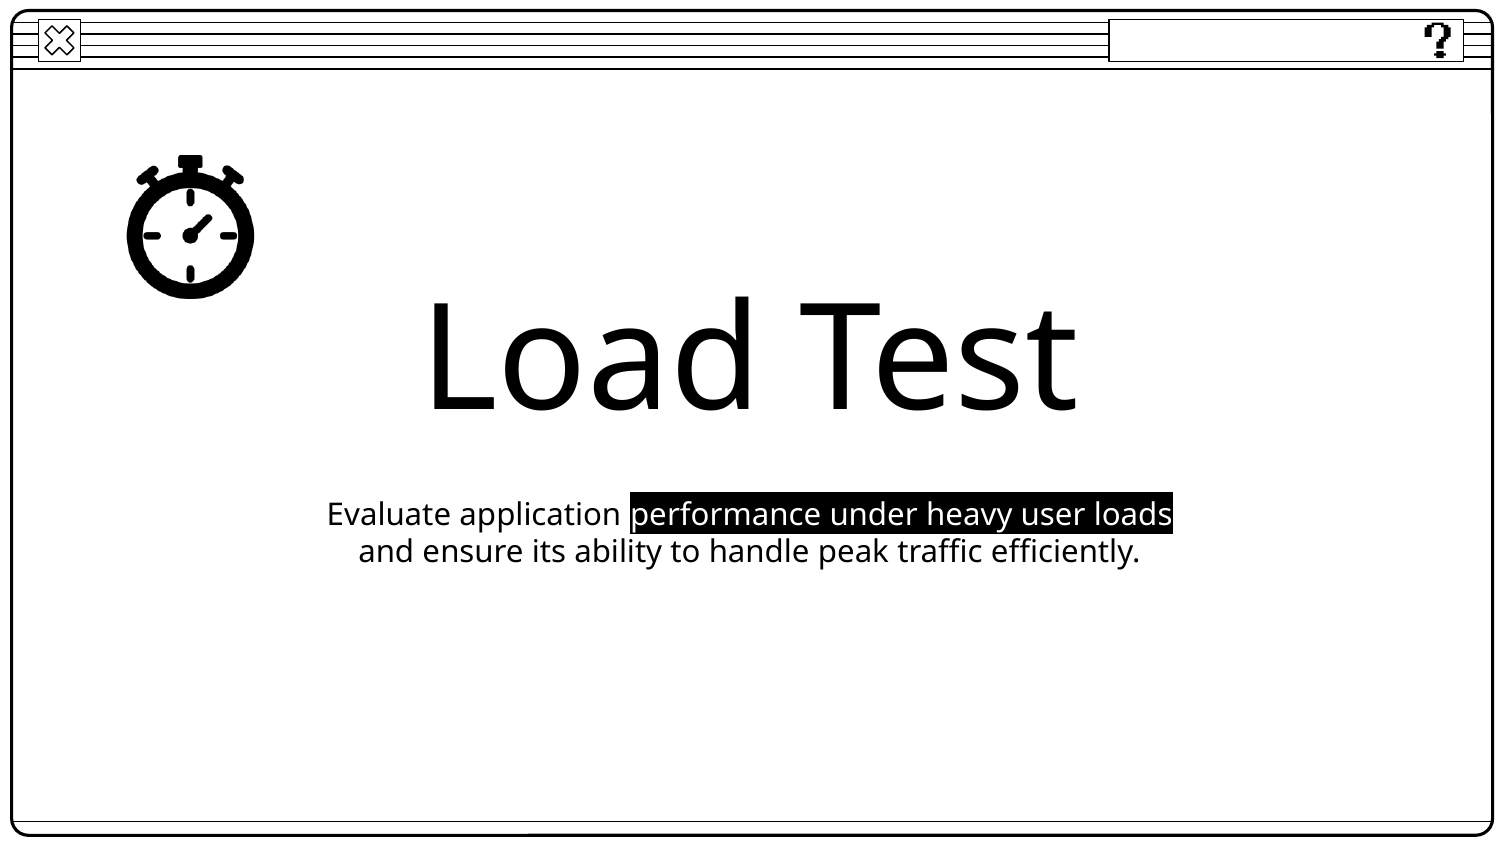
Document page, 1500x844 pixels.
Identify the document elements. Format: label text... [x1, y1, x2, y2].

subtitle Evaluate application performance under heavy user loads and ensure its ability to handle peak traffic efficiently. [302, 474, 1198, 589]
picture [118, 155, 262, 299]
title Load Test [302, 265, 1198, 435]
